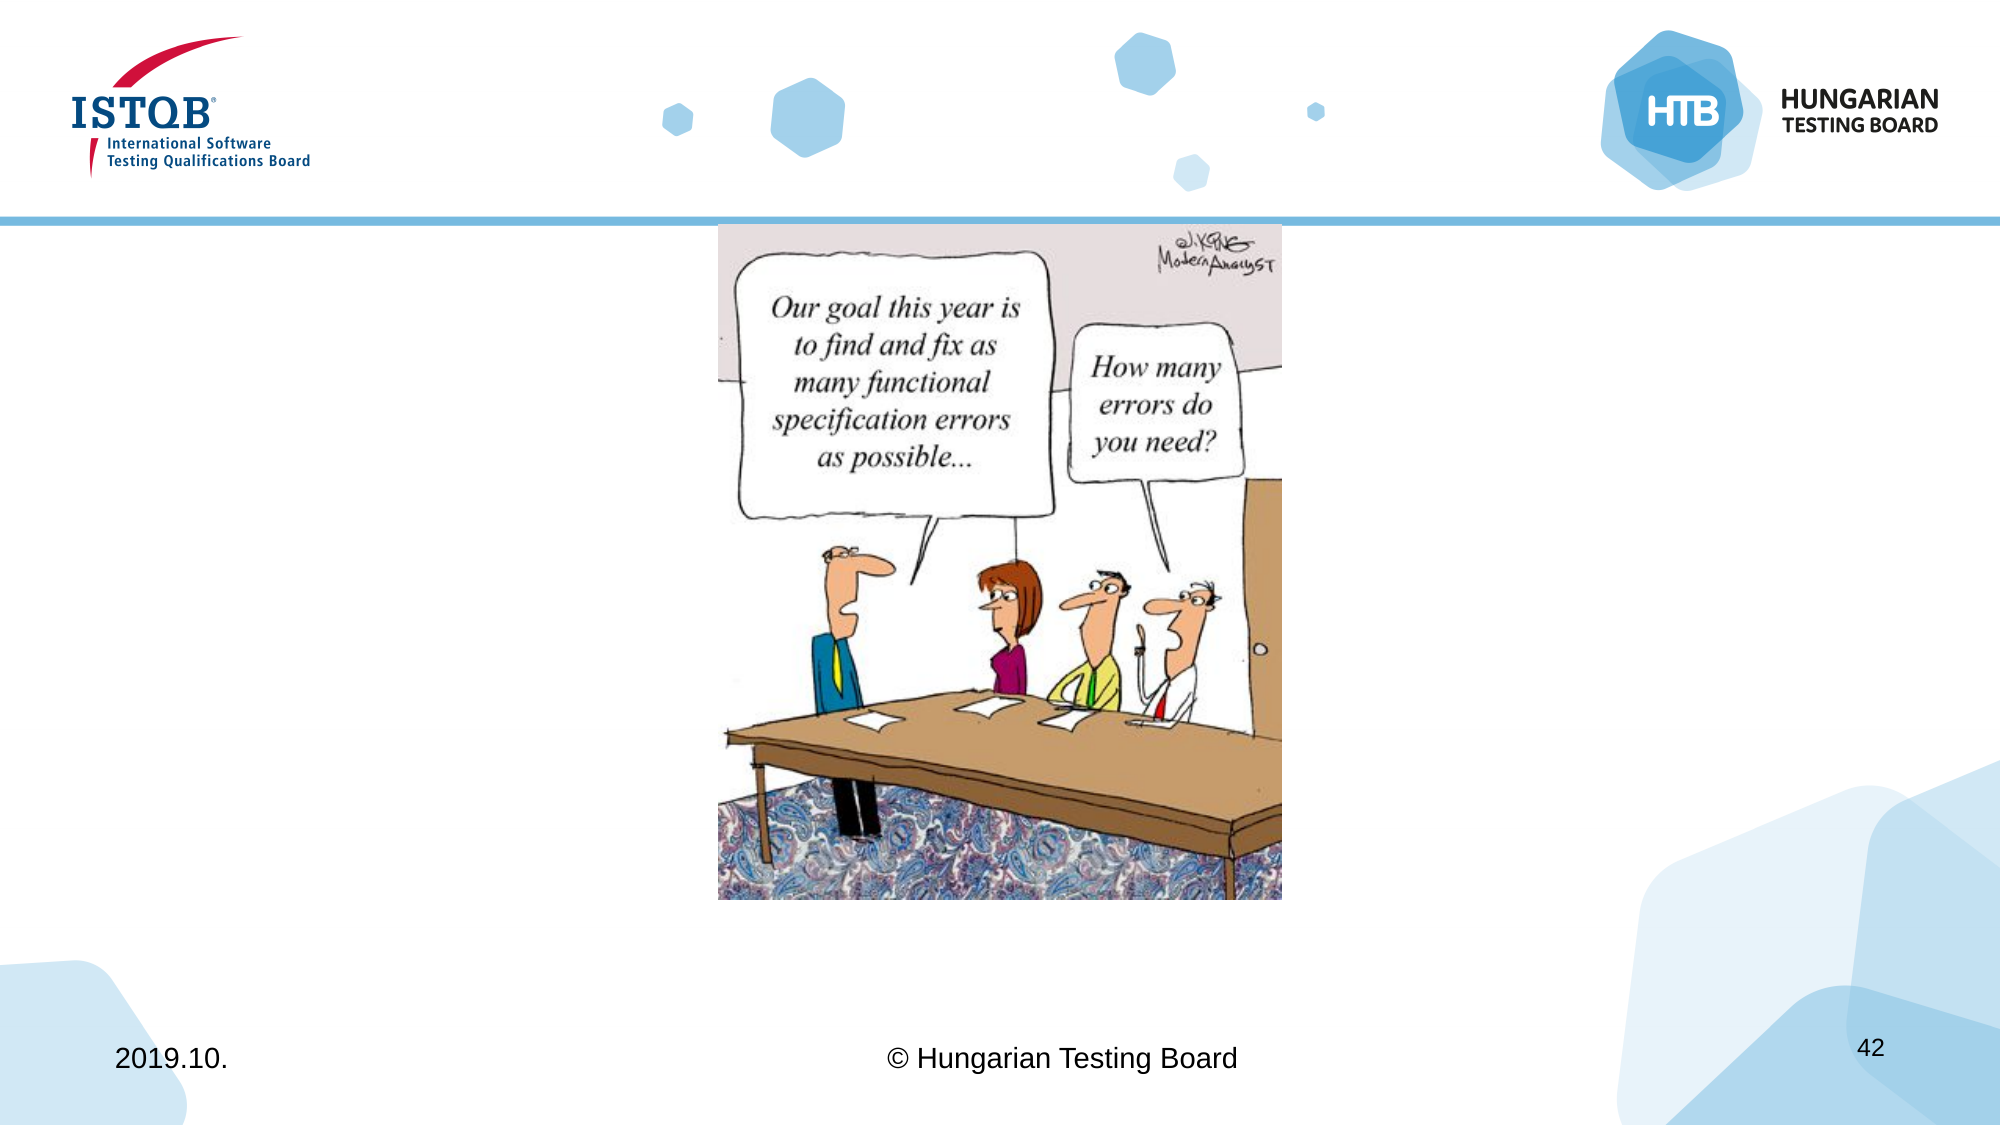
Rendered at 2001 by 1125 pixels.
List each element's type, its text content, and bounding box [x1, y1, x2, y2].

footer © Hungarian Testing Board [621, 1024, 1505, 1103]
slide_number 2019.10. [99, 1024, 567, 1103]
picture [0, 1, 2000, 1125]
slide_number 42 [1551, 1024, 1900, 1103]
